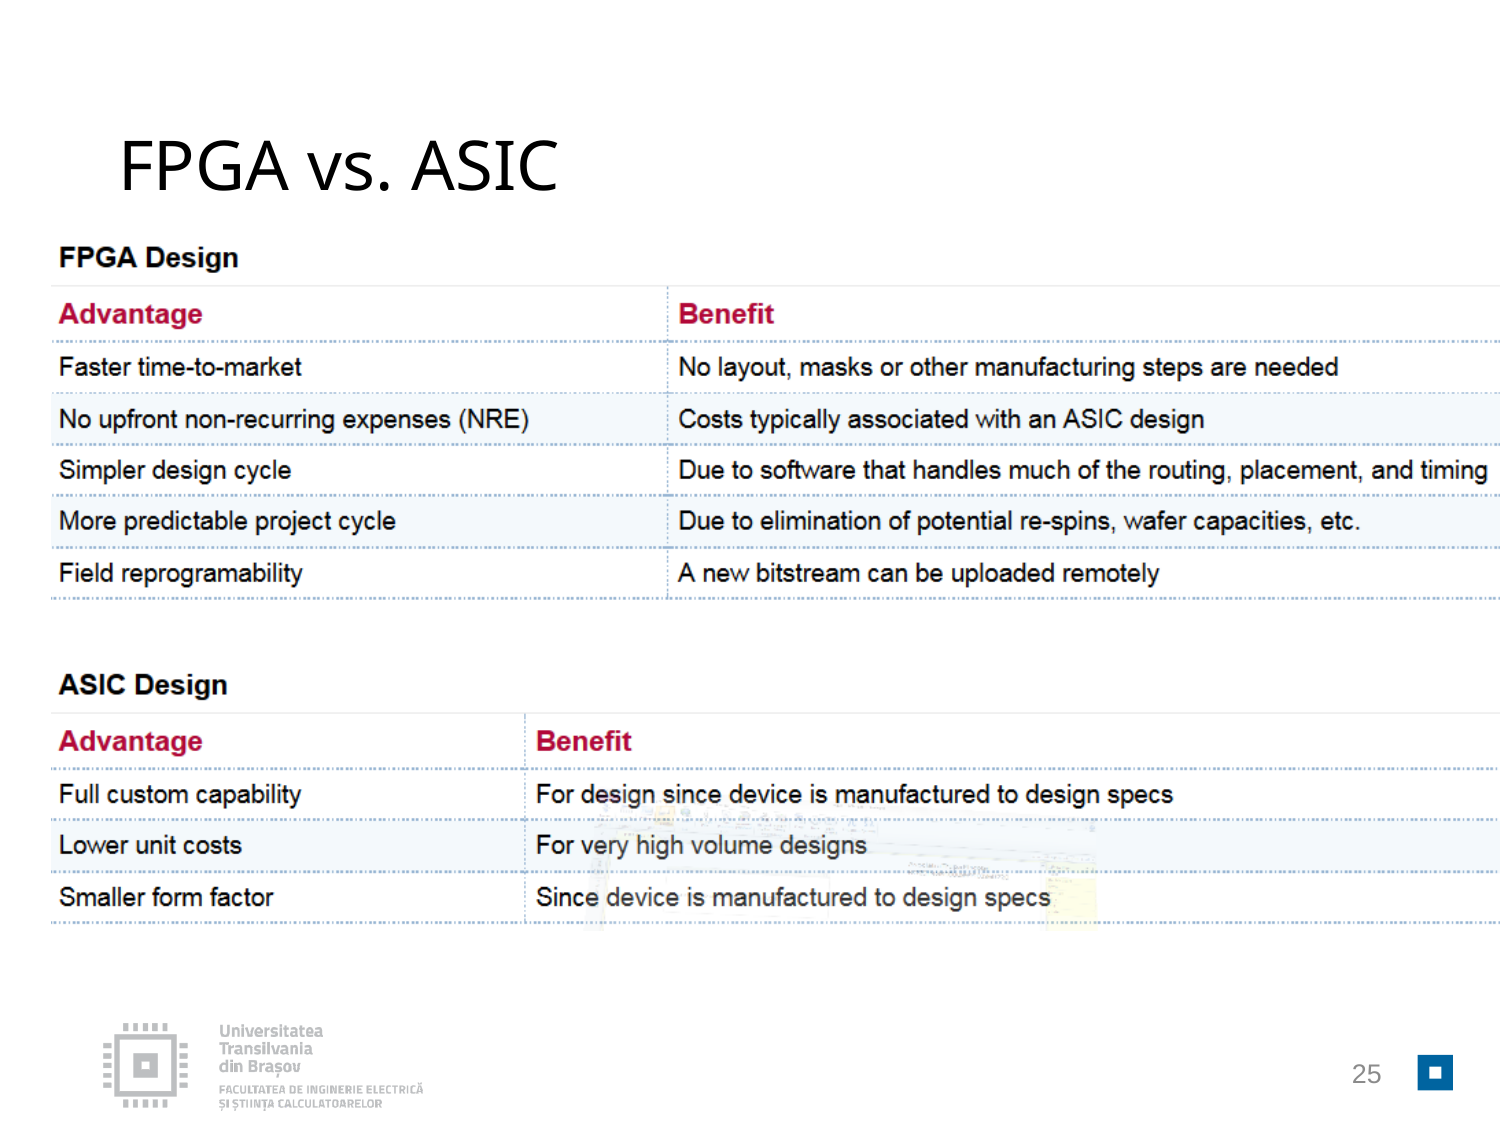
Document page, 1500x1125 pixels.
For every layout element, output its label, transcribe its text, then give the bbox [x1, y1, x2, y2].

picture [51, 229, 1500, 931]
title FPGA vs. ASIC [103, 59, 1397, 229]
picture [103, 1023, 423, 1111]
slide_number 25 [1059, 1042, 1397, 1103]
